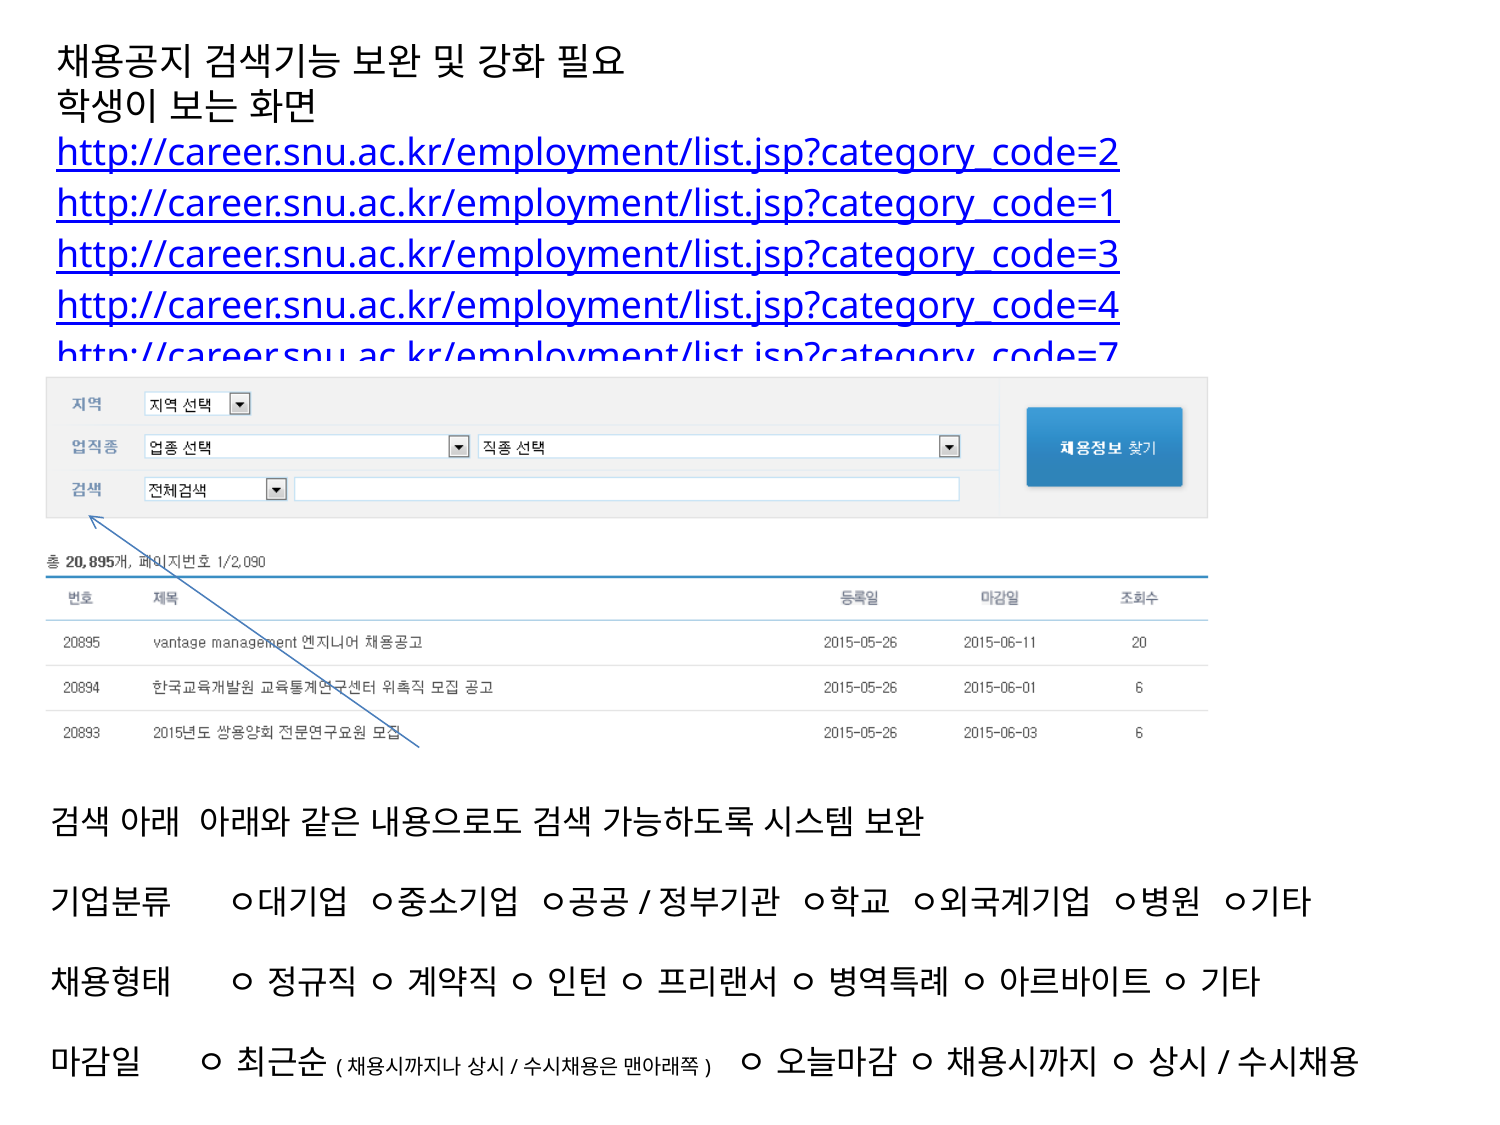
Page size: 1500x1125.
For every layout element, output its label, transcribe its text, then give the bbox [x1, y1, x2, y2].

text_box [88, 514, 420, 748]
text_box 검색 아래 아래와 같은 내용으로도 검색 가능하도록 시스템 보완 기업분류 ㅇ대기업 ㅇ중소기업 ㅇ공공/정부기관 ㅇ학교 ㅇ외국계기업 ㅇ병원 ㅇ기타 채용형태 ㅇ 정규직 ㅇ 계약직 ㅇ 인턴 ㅇ 프리랜서 ㅇ 병역특례 ㅇ 아르바이트 ㅇ 기타 마감일 ㅇ 최근순(채용시까지나 상시/수시채용은 맨아래쪽) ㅇ 오늘마감 ㅇ 채용시까지 ㅇ 상시/수시채용 [35, 794, 1471, 1089]
text_box 채용공지 검색기능 보완 및 강화 필요 학생이 보는 화면 http://career.snu.ac.kr/employment/list.jsp?category_code=2 http://career.snu.ac.kr/employment/list.jsp?category_code=1 http://career.snu.ac.kr/employment/list.jsp?category_code=3 http://career.snu.ac.kr/employment/list.jsp?category_code=4 http://career.snu.ac.kr/employment/list.jsp?category_code=7 [41, 30, 1460, 481]
picture [41, 361, 1253, 743]
